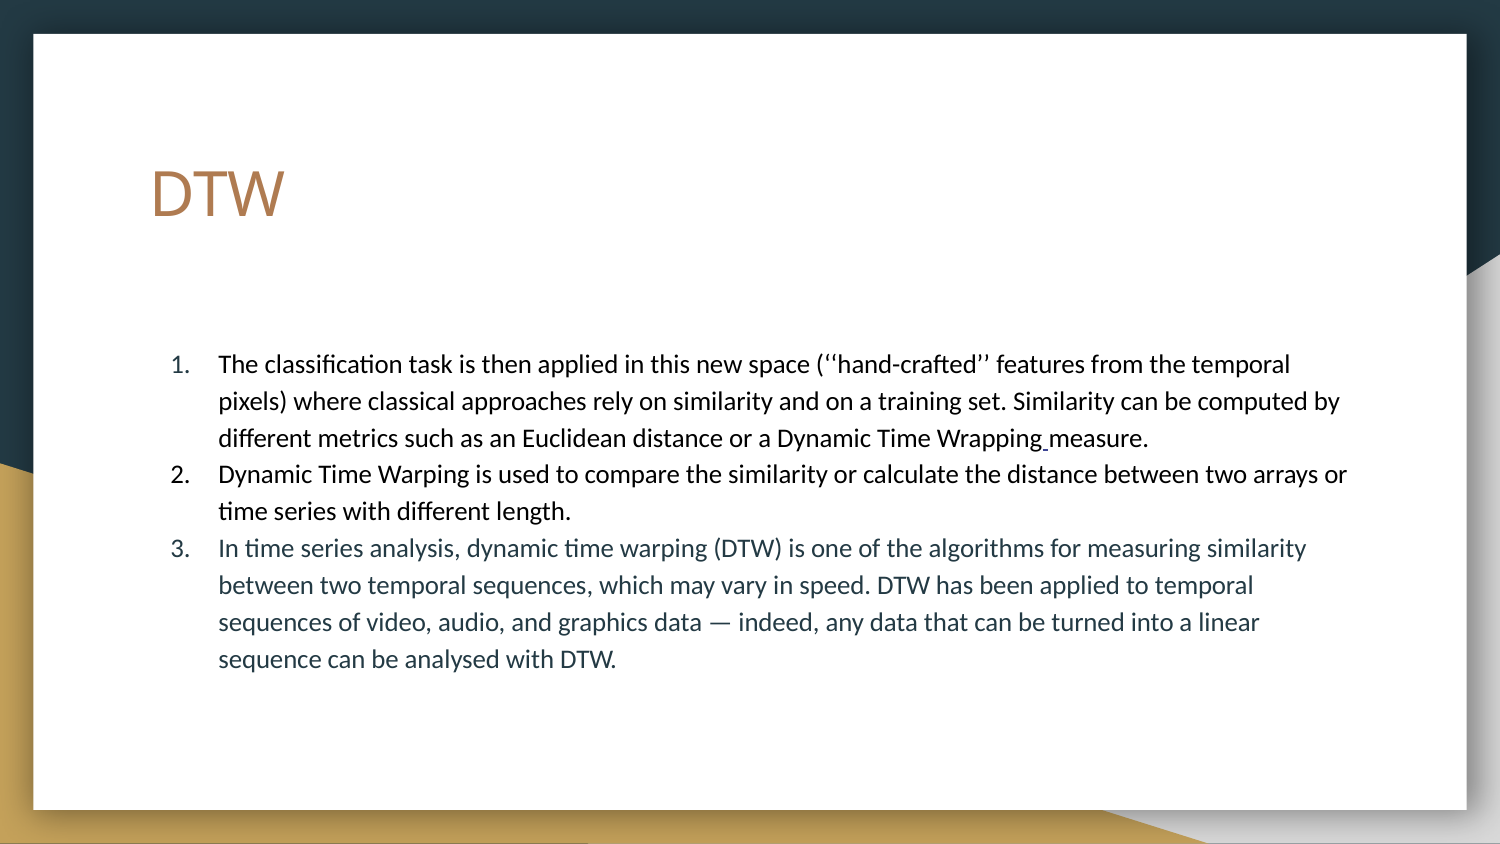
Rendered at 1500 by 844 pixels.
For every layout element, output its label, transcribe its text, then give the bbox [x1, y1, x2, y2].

title DTW [134, 138, 1366, 296]
list The classification task is then applied in this new space (‘‘hand-crafted’’ features from the temporal pixels) where classical approaches rely on similarity and on a training set. Similarity can be computed by different metrics such as an Euclidean distance or a Dynamic Time Wrapping measure. Dynamic Time Warping is used to compare the similarity or calculate the distance between two arrays or time series with different length. In time series analysis, dynamic time warping (DTW) is one of the algorithms for measuring similarity between two temporal sequences, which may vary in speed. DTW has been applied to temporal sequences of video, audio, and graphics data — indeed, any data that can be turned into a linear sequence can be analysed with DTW. [134, 326, 1366, 729]
